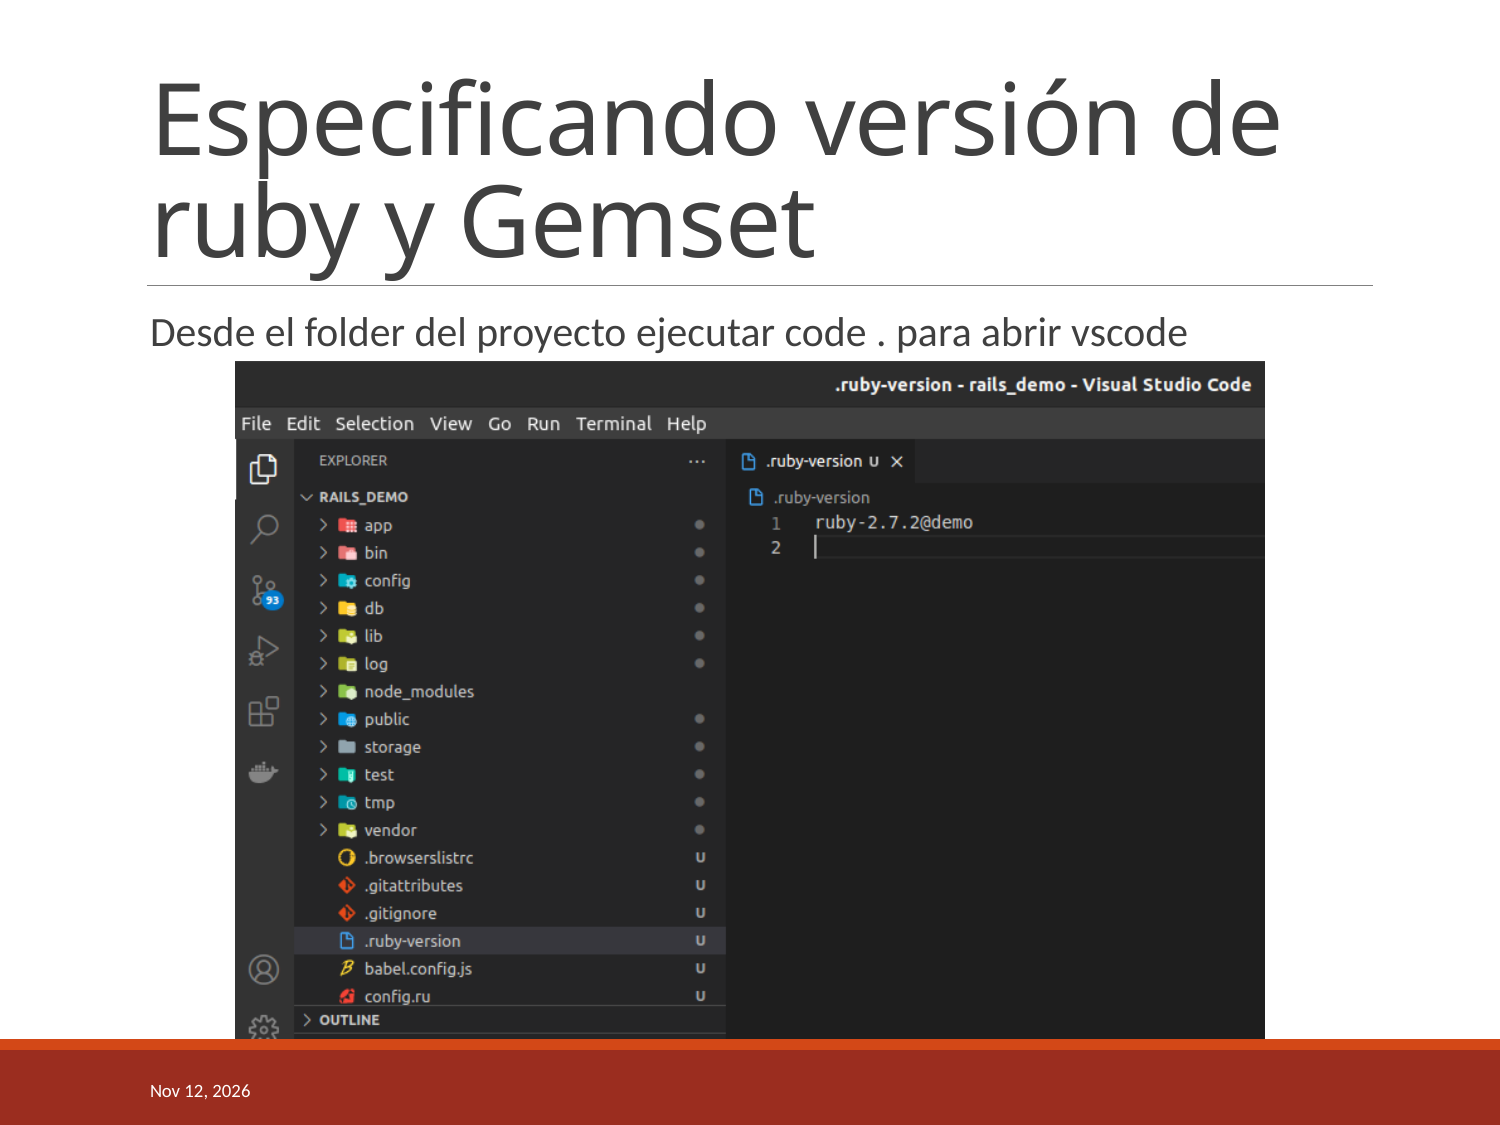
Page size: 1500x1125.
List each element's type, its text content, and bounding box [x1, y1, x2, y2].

list Desde el folder del proyecto ejecutar code . para abrir vscode [135, 302, 1373, 963]
title Especificando versión de ruby y Gemset [135, 47, 1373, 285]
slide_number 26-Oct-22 [135, 1059, 440, 1120]
picture [234, 361, 1266, 1040]
